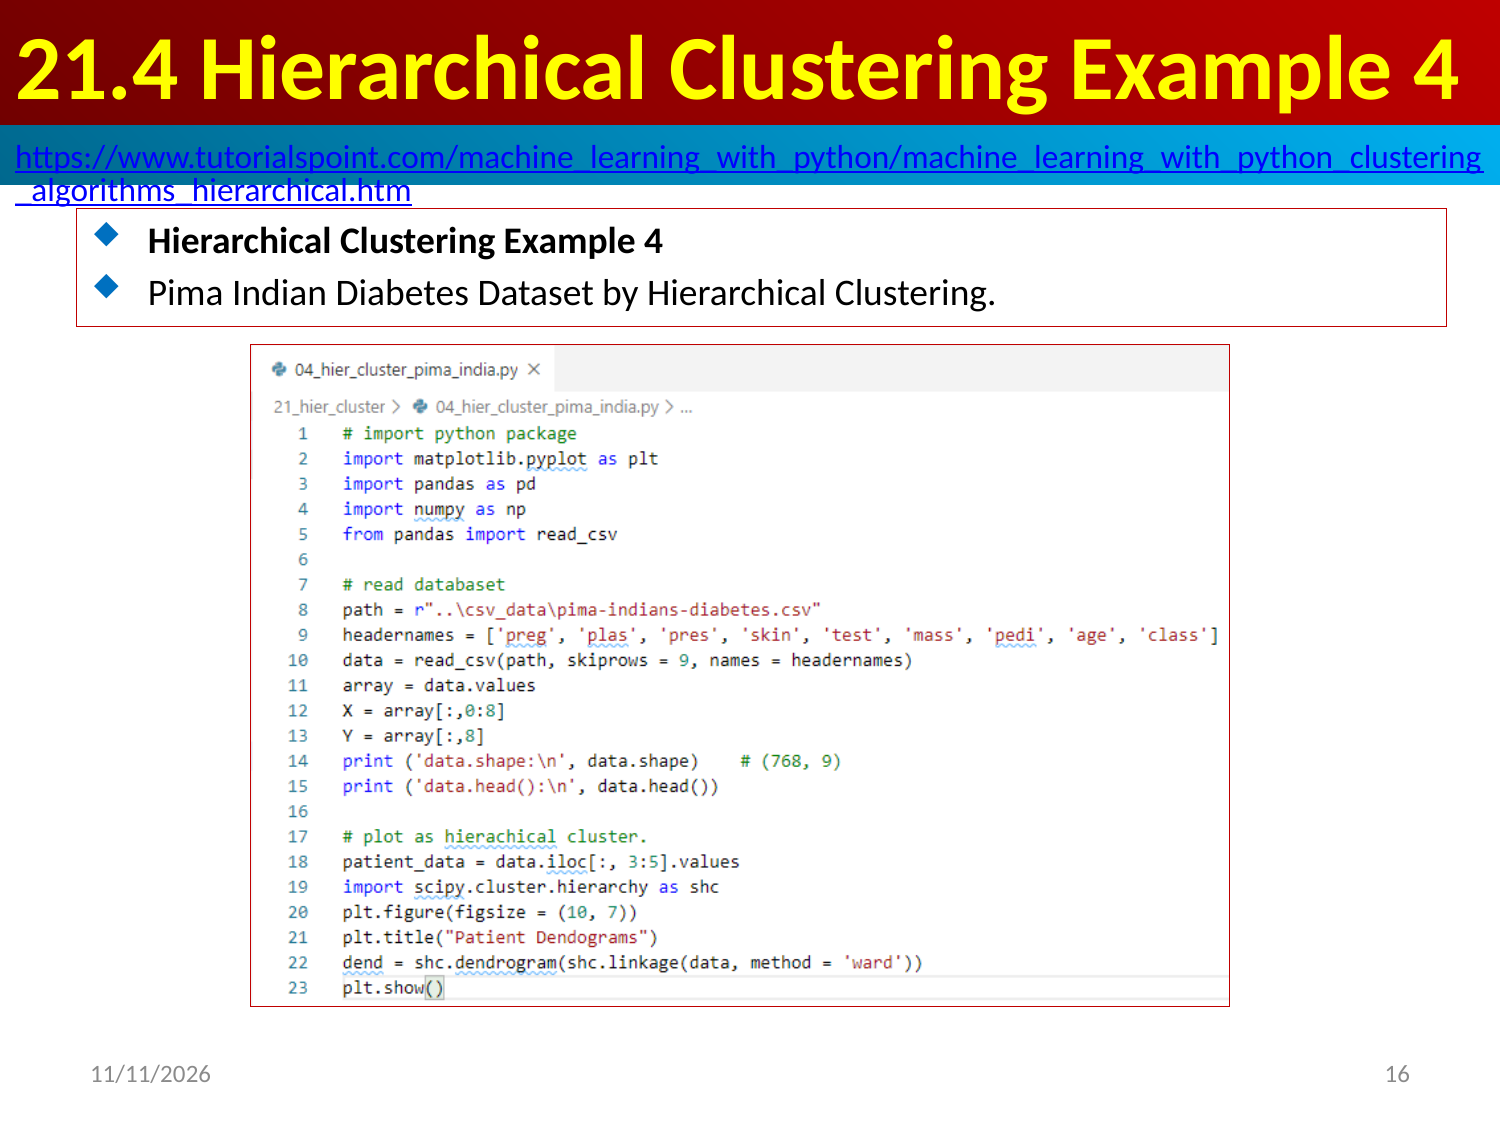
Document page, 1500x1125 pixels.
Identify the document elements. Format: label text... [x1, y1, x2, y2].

text_box https://www.tutorialspoint.com/machine_learning_with_python/machine_learning_with_python_clustering_algorithms_hierarchical.htm [0, 125, 1500, 185]
slide_number 16 [1074, 1042, 1425, 1103]
picture [249, 344, 1230, 1007]
title 21.4 Hierarchical Clustering Example 4 [0, 0, 1500, 125]
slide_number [75, 1042, 425, 1103]
subtitle Hierarchical Clustering Example 4 Pima Indian Diabetes Dataset by Hierarchical Clustering. [76, 208, 1447, 327]
